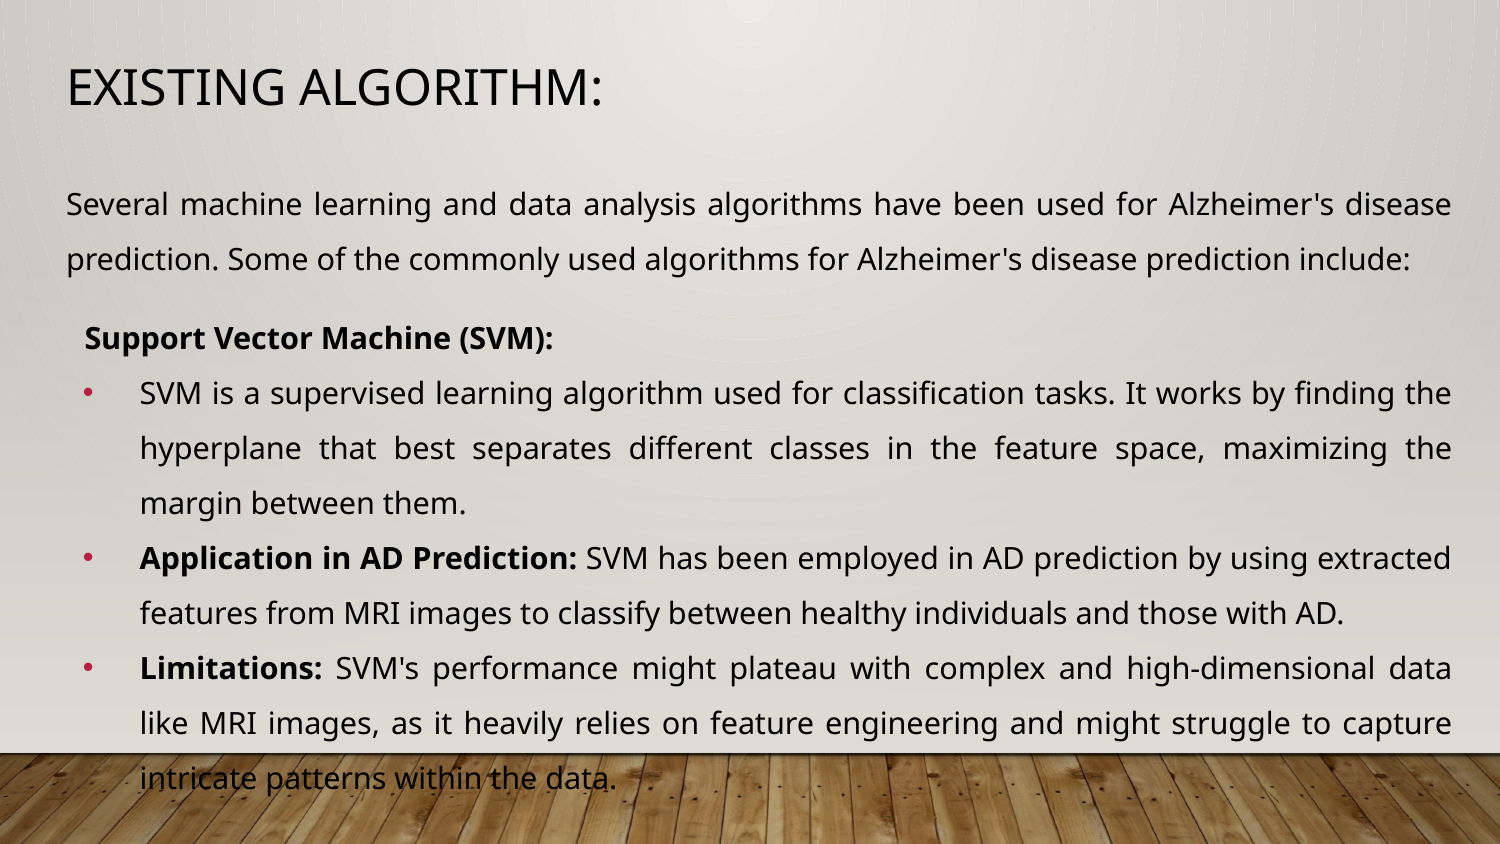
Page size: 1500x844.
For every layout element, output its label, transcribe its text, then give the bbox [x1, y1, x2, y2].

list Several machine learning and data analysis algorithms have been used for Alzheimer's disease prediction. Some of the commonly used algorithms for Alzheimer's disease prediction include: Support Vector Machine (SVM): SVM is a supervised learning algorithm used for classification tasks. It works by finding the hyperplane that best separates different classes in the feature space, maximizing the margin between them. Application in AD Prediction: SVM has been employed in AD prediction by using extracted features from MRI images to classify between healthy individuals and those with AD. Limitations: SVM's performance might plateau with complex and high-dimensional data like MRI images, as it heavily relies on feature engineering and might struggle to capture intricate patterns within the data. [51, 151, 1467, 830]
title Existing Algorithm: [51, 47, 1449, 142]
picture [0, 753, 1500, 844]
